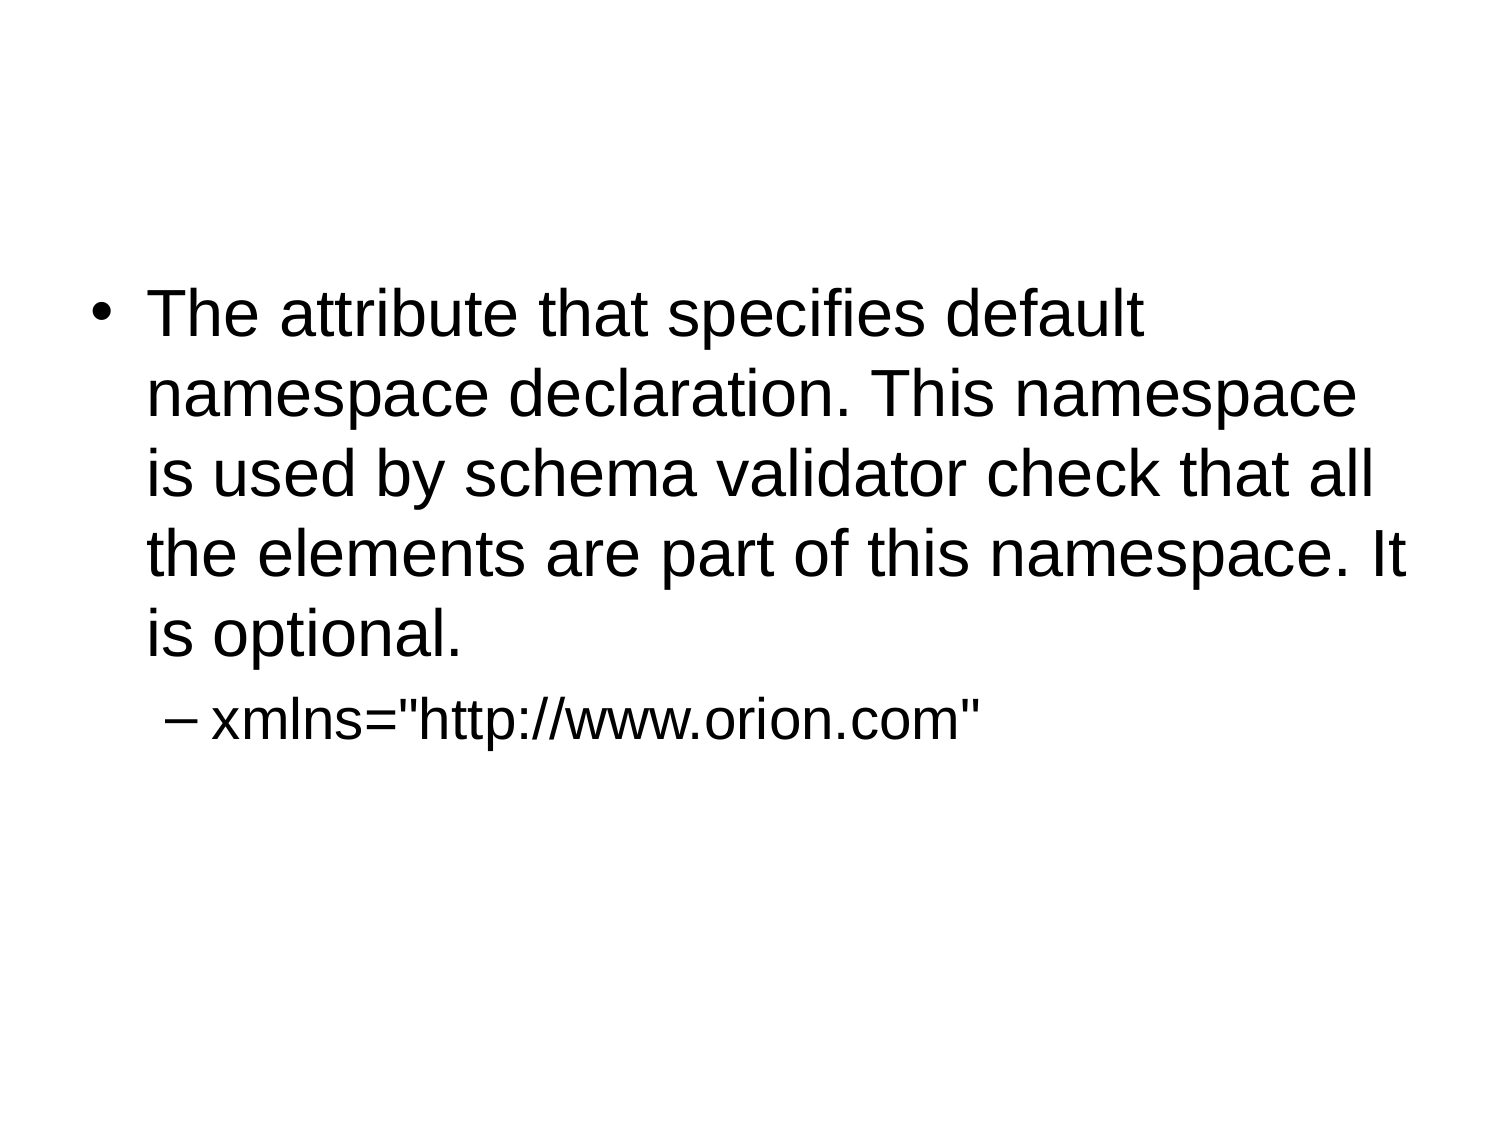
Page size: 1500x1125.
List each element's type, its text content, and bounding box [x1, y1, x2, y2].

list The attribute that specifies default namespace declaration. This namespace is used by schema validator check that all the elements are part of this namespace. It is optional. xmlns="http://www.orion.com" [74, 262, 1426, 1006]
